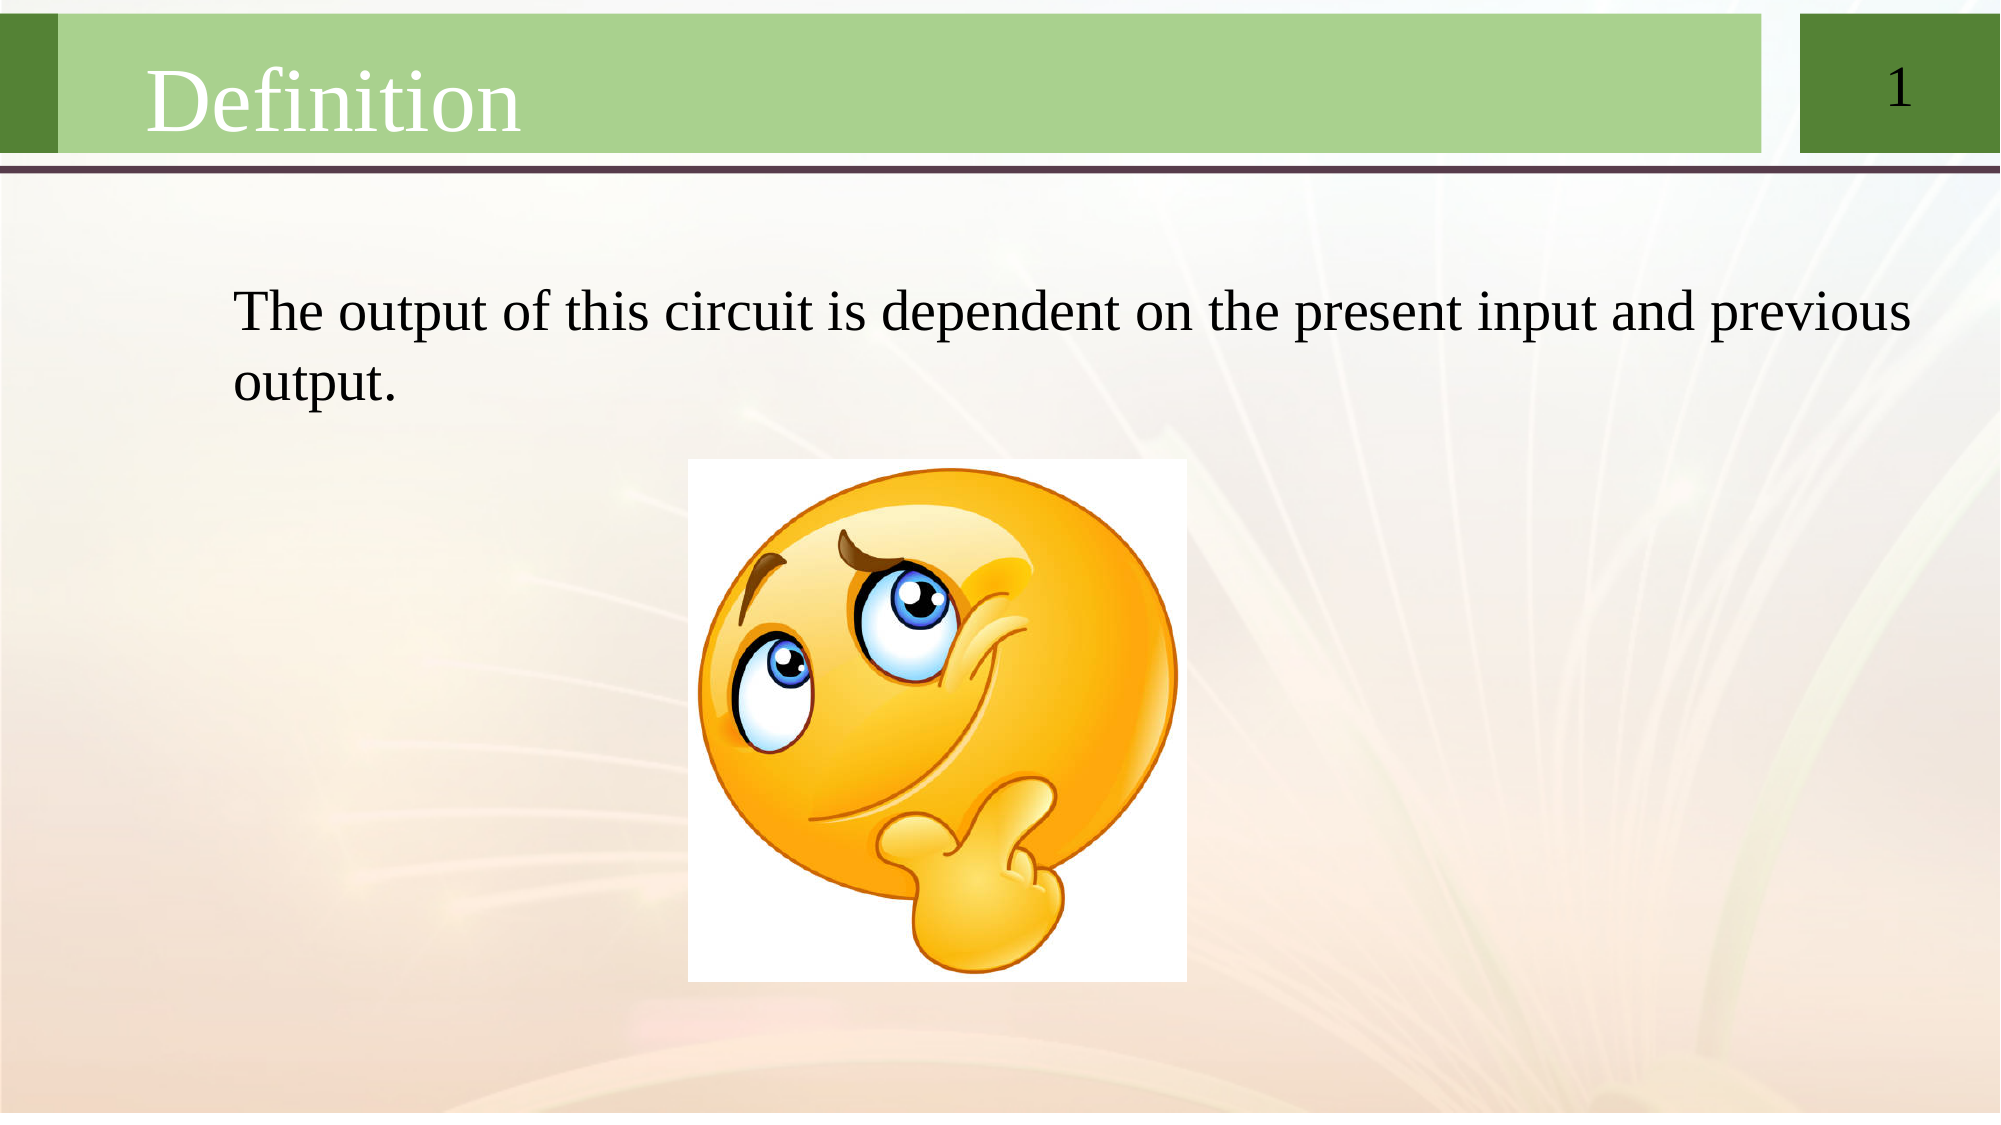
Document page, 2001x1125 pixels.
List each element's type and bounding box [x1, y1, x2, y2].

picture [688, 459, 1187, 982]
text_box [0, 0, 2000, 1113]
